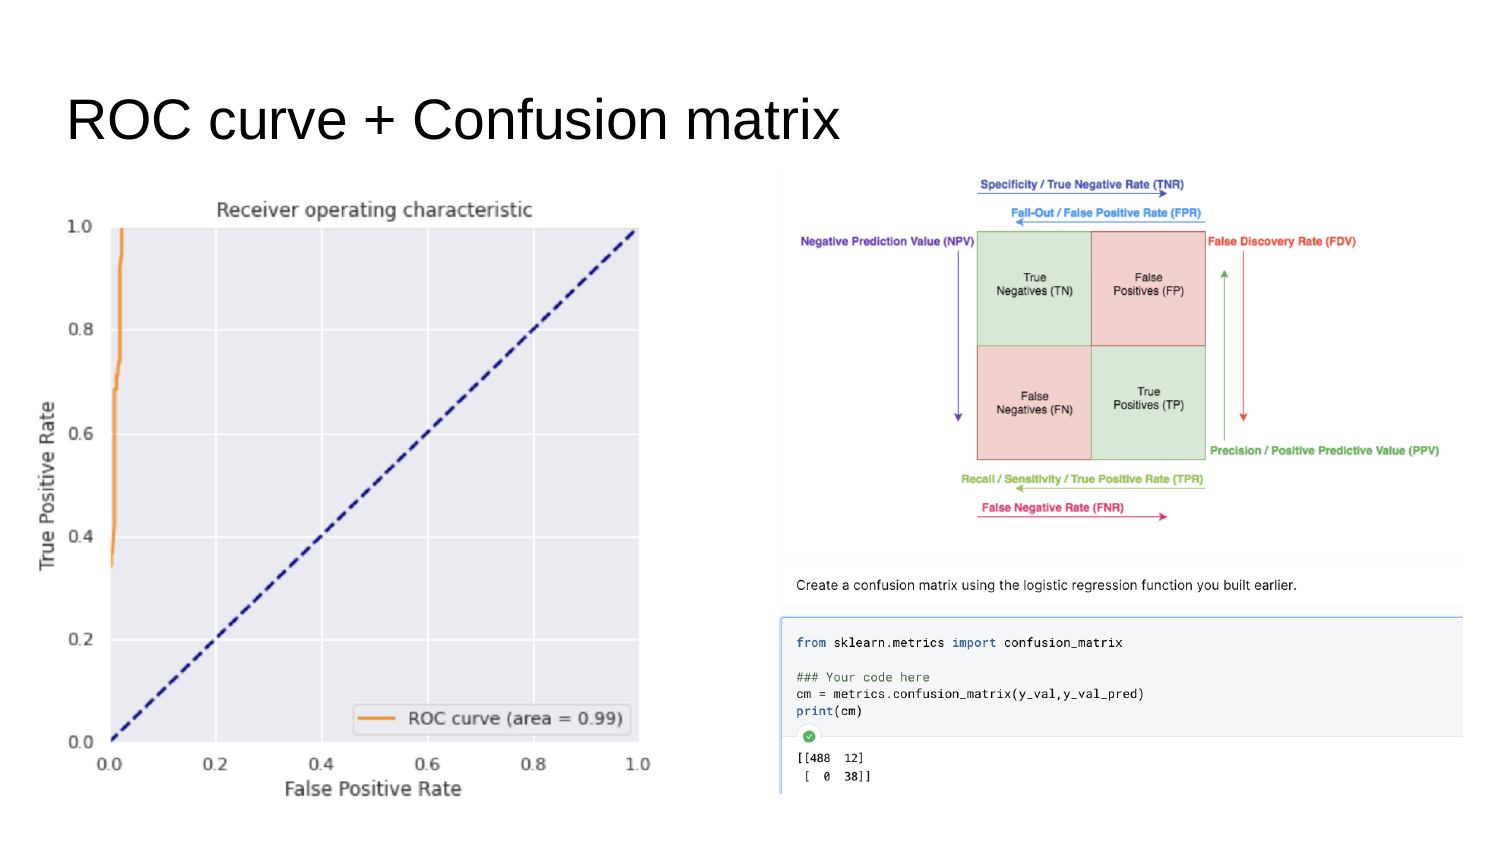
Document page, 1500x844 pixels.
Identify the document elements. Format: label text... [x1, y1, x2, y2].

title ROC curve + Confusion matrix [51, 72, 1449, 167]
picture [24, 191, 702, 819]
picture [777, 166, 1464, 794]
